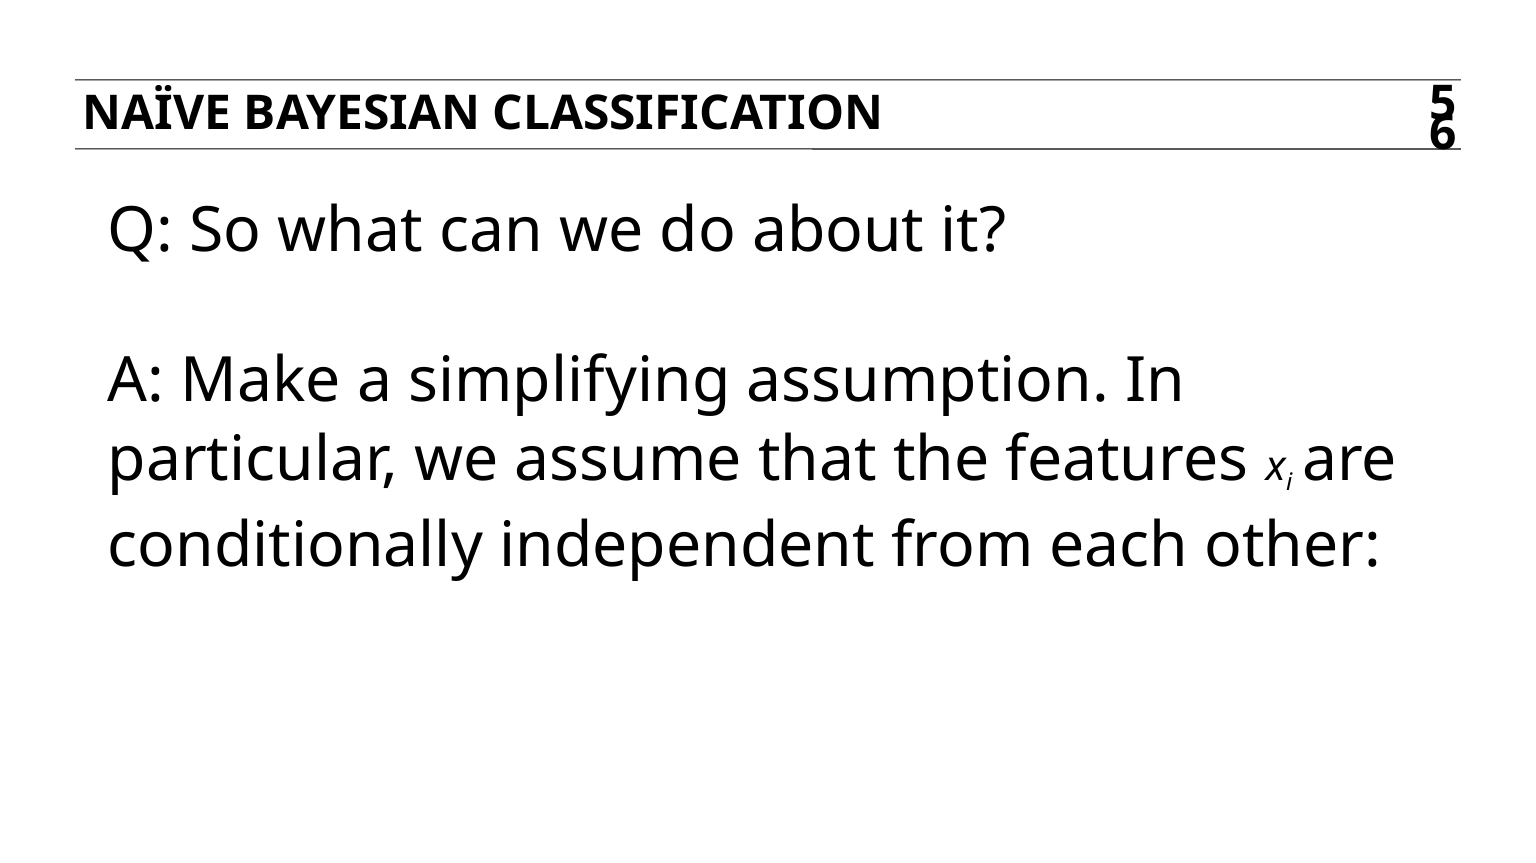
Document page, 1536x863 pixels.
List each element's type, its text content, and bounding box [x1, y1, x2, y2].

list Naïve bayesian classification [67, 81, 1118, 132]
text_box Q: So what can we do about it? A: Make a simplifying assumption. In particular, we assume that the features xi are conditionally independent from each other: [92, 181, 1468, 587]
slide_number 56 [1419, 86, 1461, 138]
